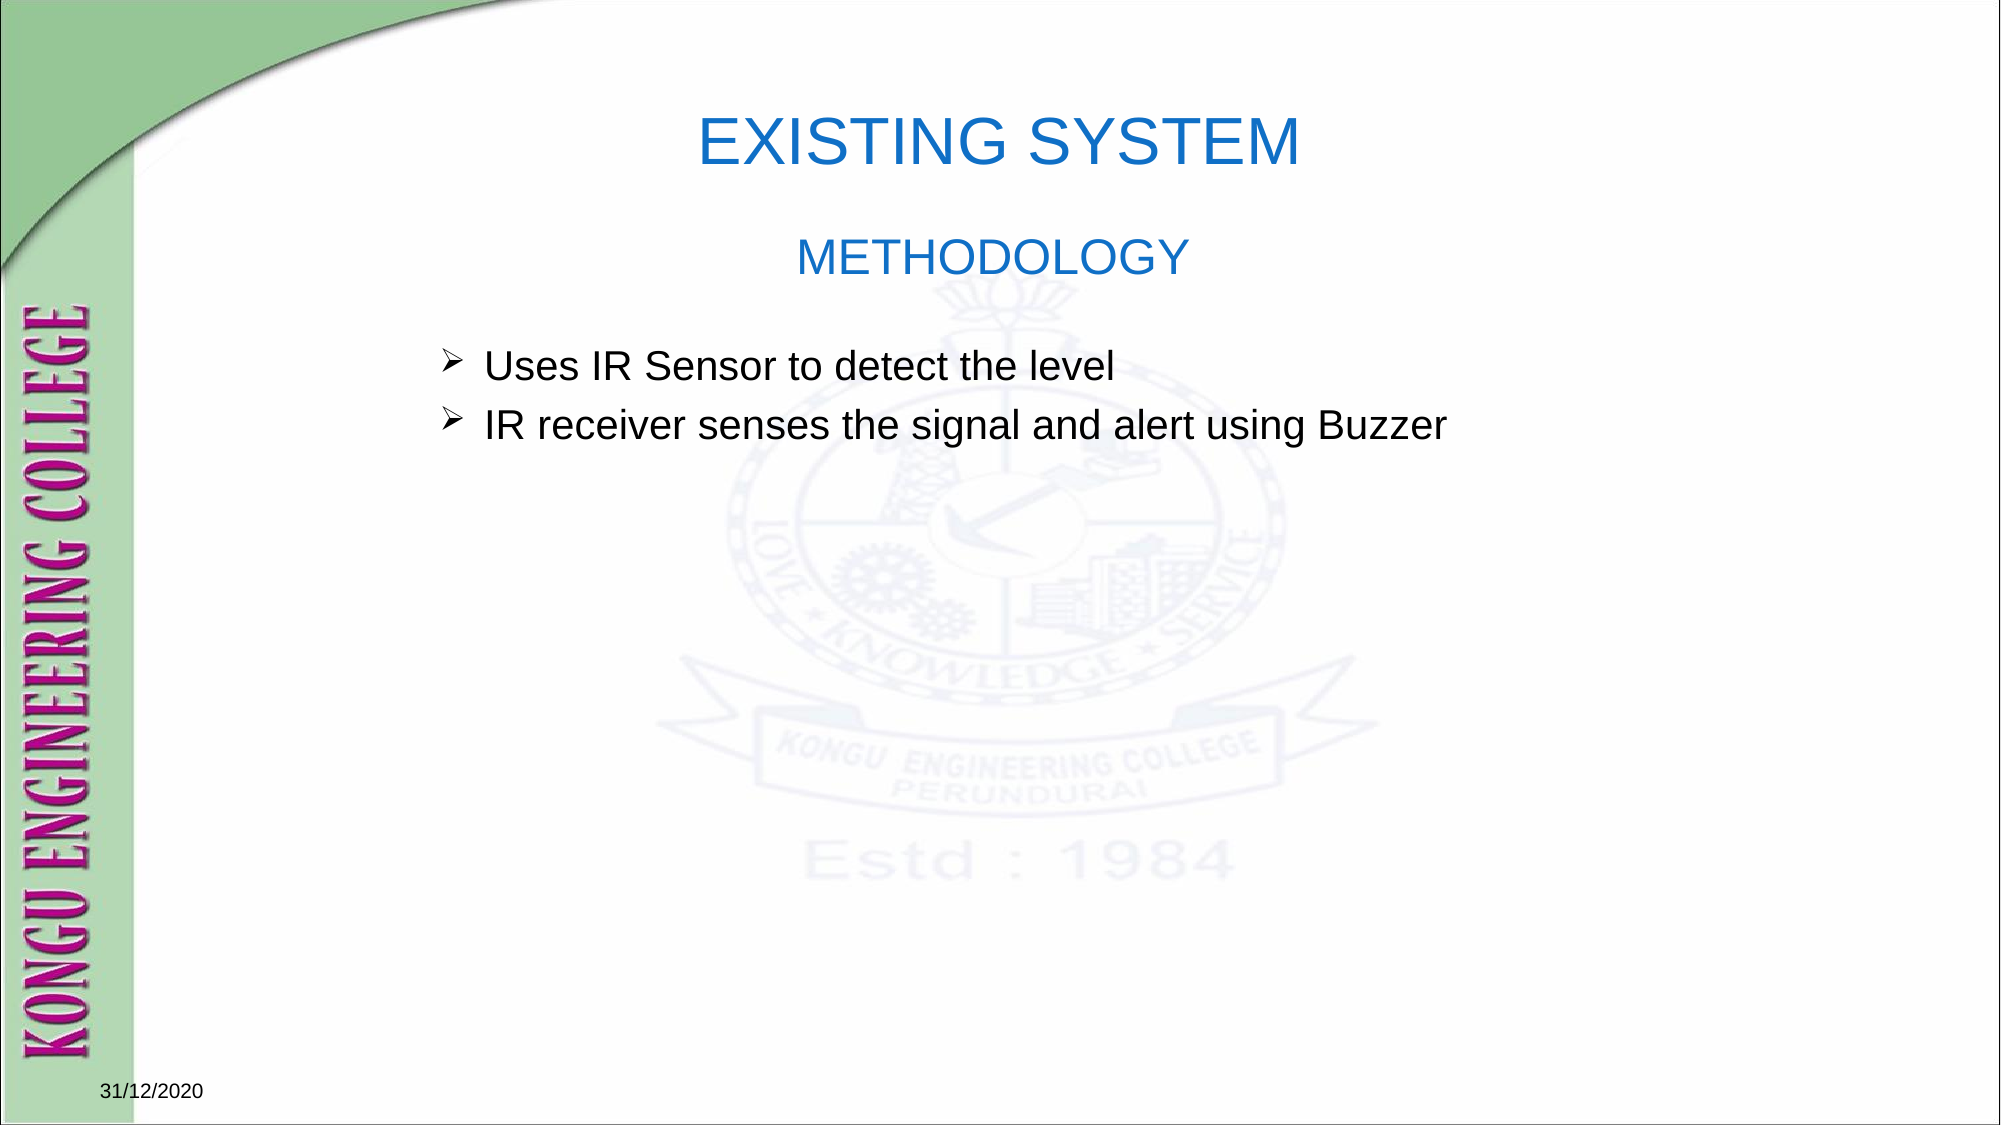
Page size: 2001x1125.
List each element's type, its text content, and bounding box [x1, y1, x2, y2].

picture [0, 0, 2001, 1125]
text_box METHODOLOGY [617, 216, 1383, 292]
title EXISTING SYSTEM [99, 103, 1901, 179]
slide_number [99, 1042, 567, 1103]
list Uses IR Sensor to detect the level IR receiver senses the signal and alert using Buzzer [424, 331, 1876, 699]
